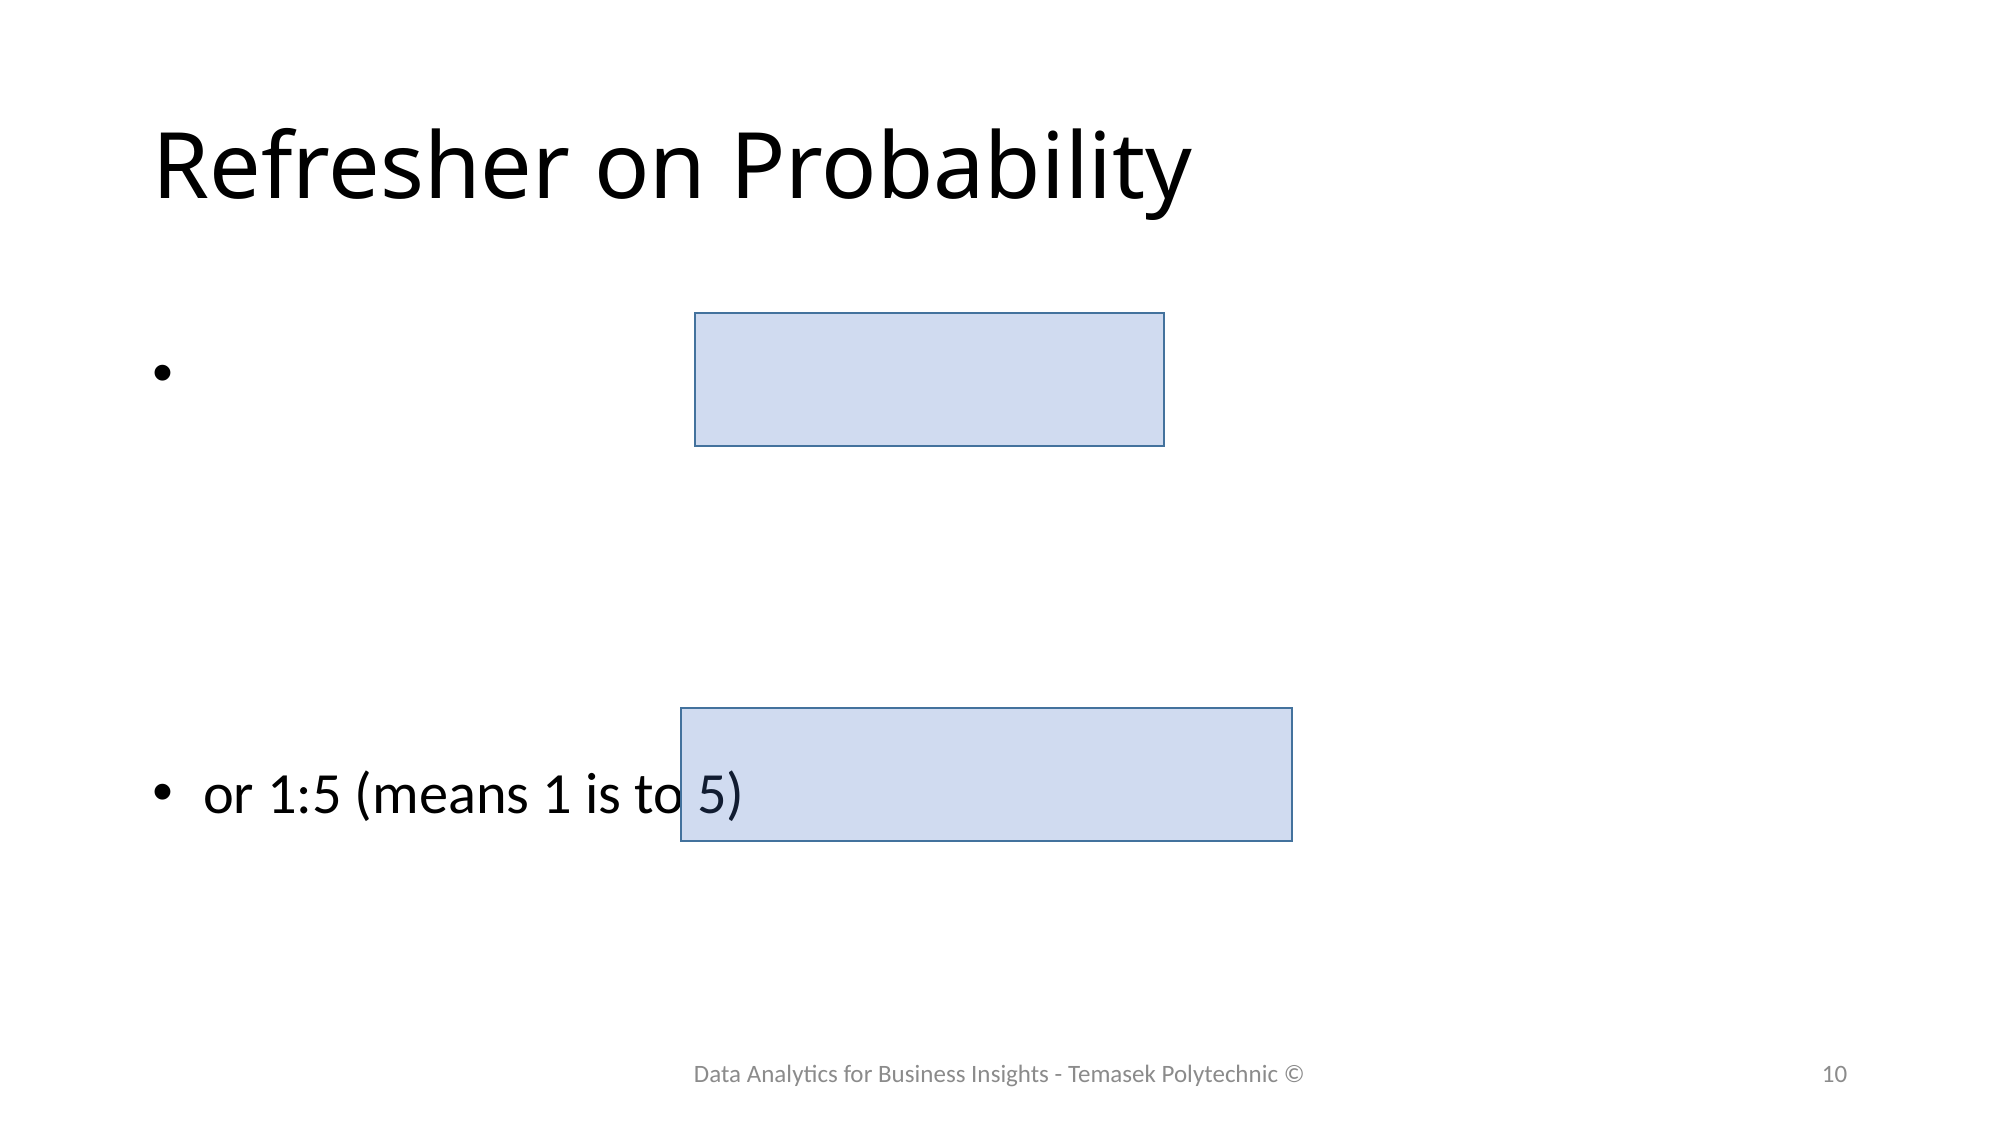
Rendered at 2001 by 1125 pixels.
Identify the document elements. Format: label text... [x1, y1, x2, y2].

title Refresher on Probability [137, 59, 1863, 278]
text_box [680, 707, 1293, 842]
footer Data Analytics for Business Insights - Temasek Polytechnic © [662, 1042, 1338, 1103]
slide_number 10 [1412, 1042, 1863, 1103]
text_box [694, 312, 1165, 447]
